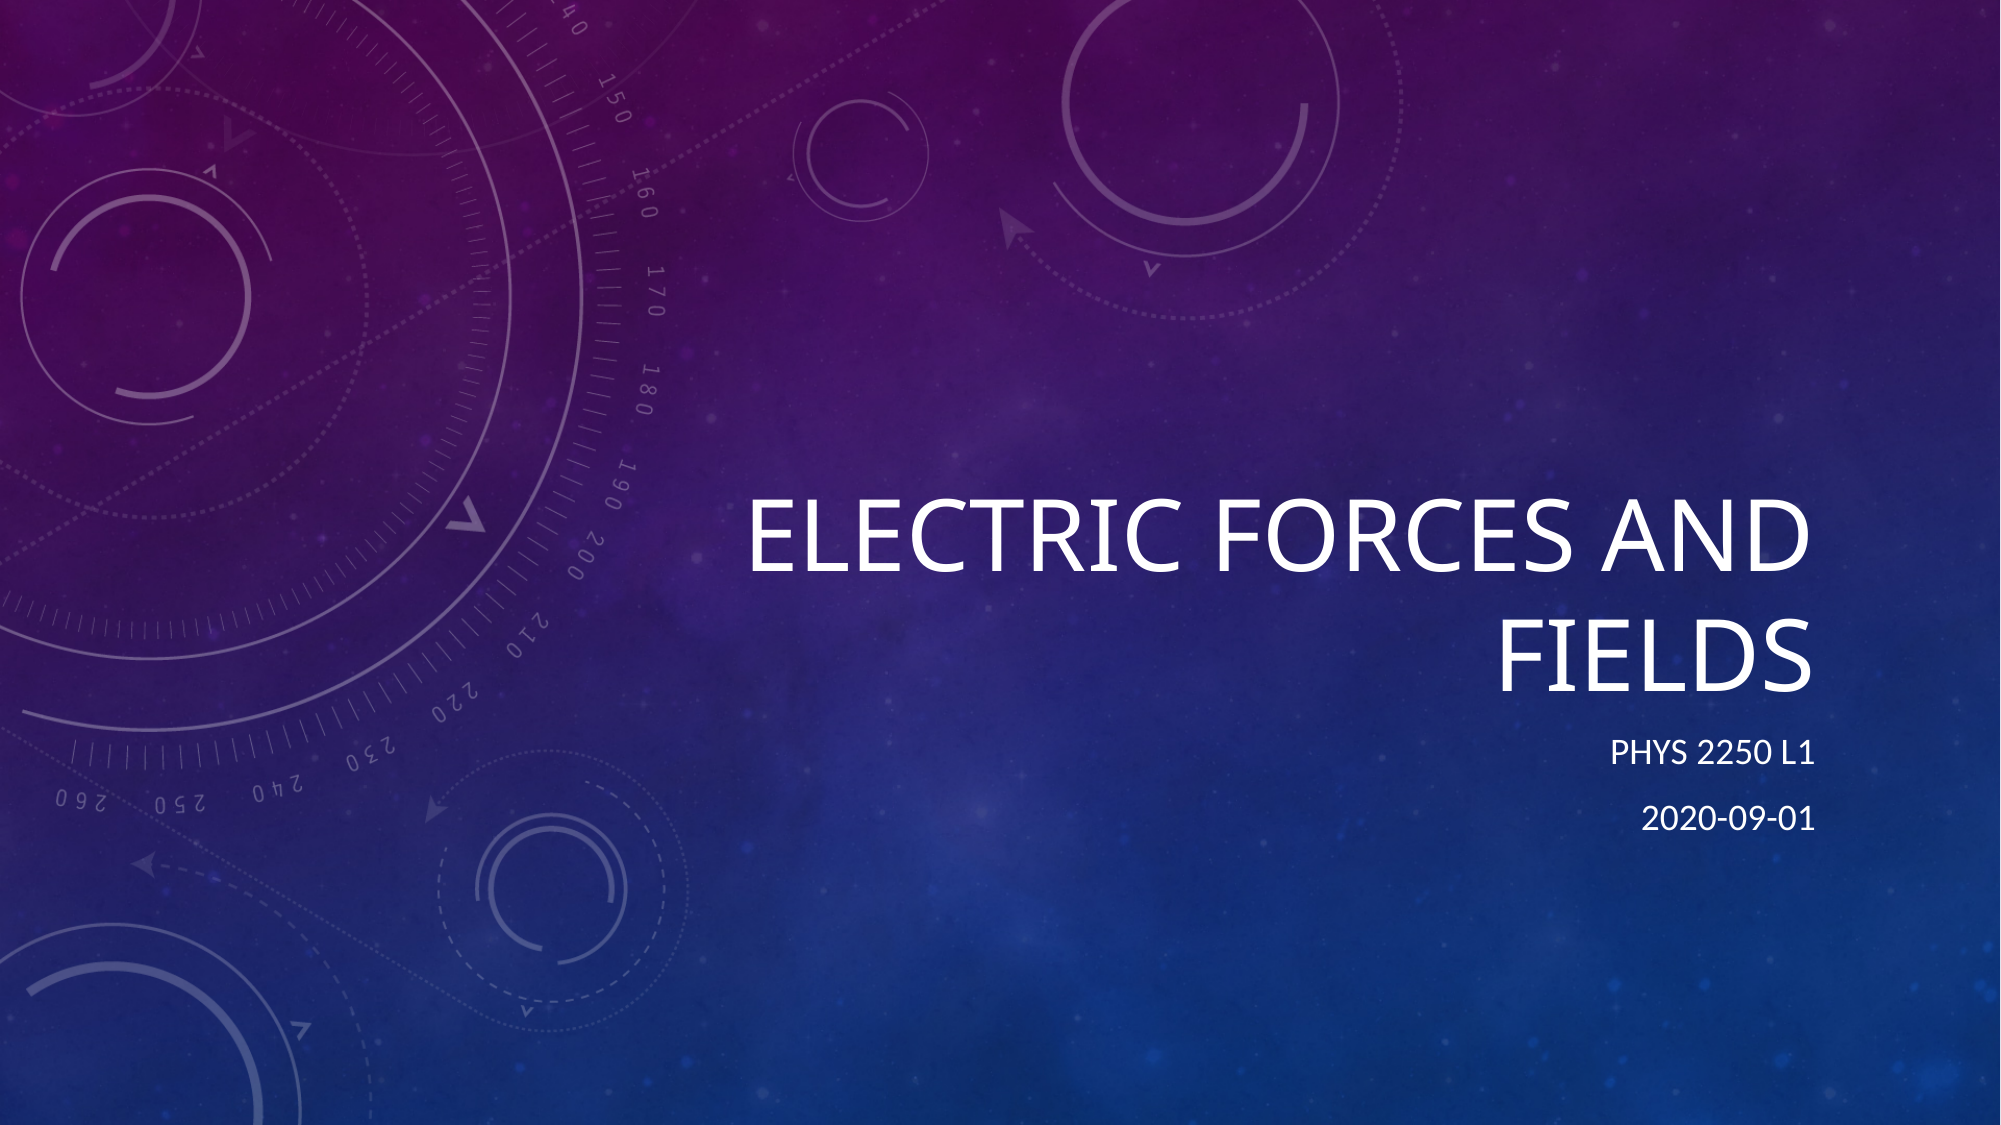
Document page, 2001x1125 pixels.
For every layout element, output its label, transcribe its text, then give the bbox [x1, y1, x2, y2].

title Electric forces and fields [650, 322, 1831, 719]
subtitle PHYS 2250 L1 2020-09-01 [650, 719, 1831, 950]
picture [0, 0, 2001, 1125]
